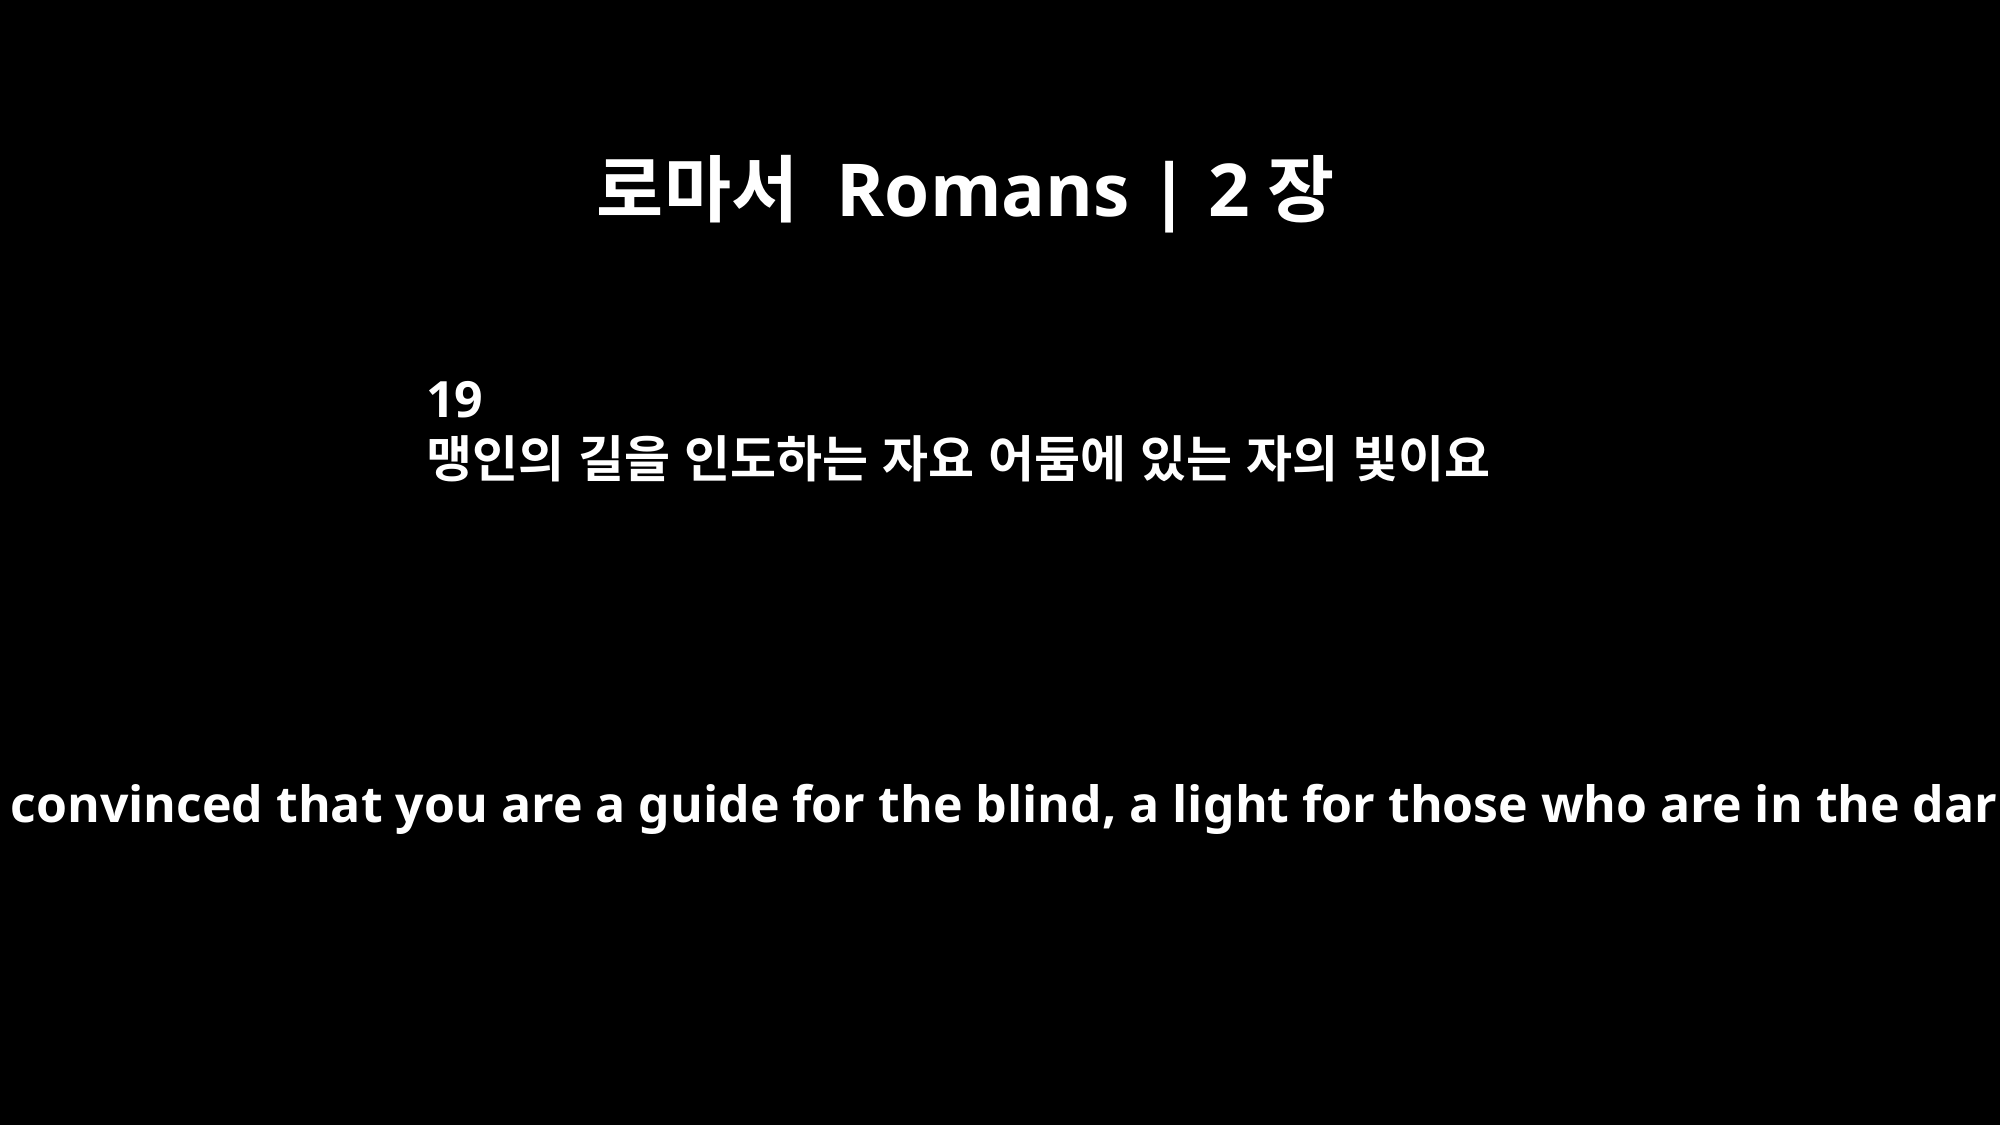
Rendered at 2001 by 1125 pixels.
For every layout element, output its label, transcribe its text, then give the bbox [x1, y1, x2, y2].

text_box 19 맹인의 길을 인도하는 자요 어둠에 있는 자의 빛이요 [411, 359, 1506, 495]
text_box if you are convinced that you are a guide for the blind, a light for those who are in the dark, [0, 764, 2000, 840]
text_box 로마서 Romans | 2장 [582, 136, 1350, 239]
